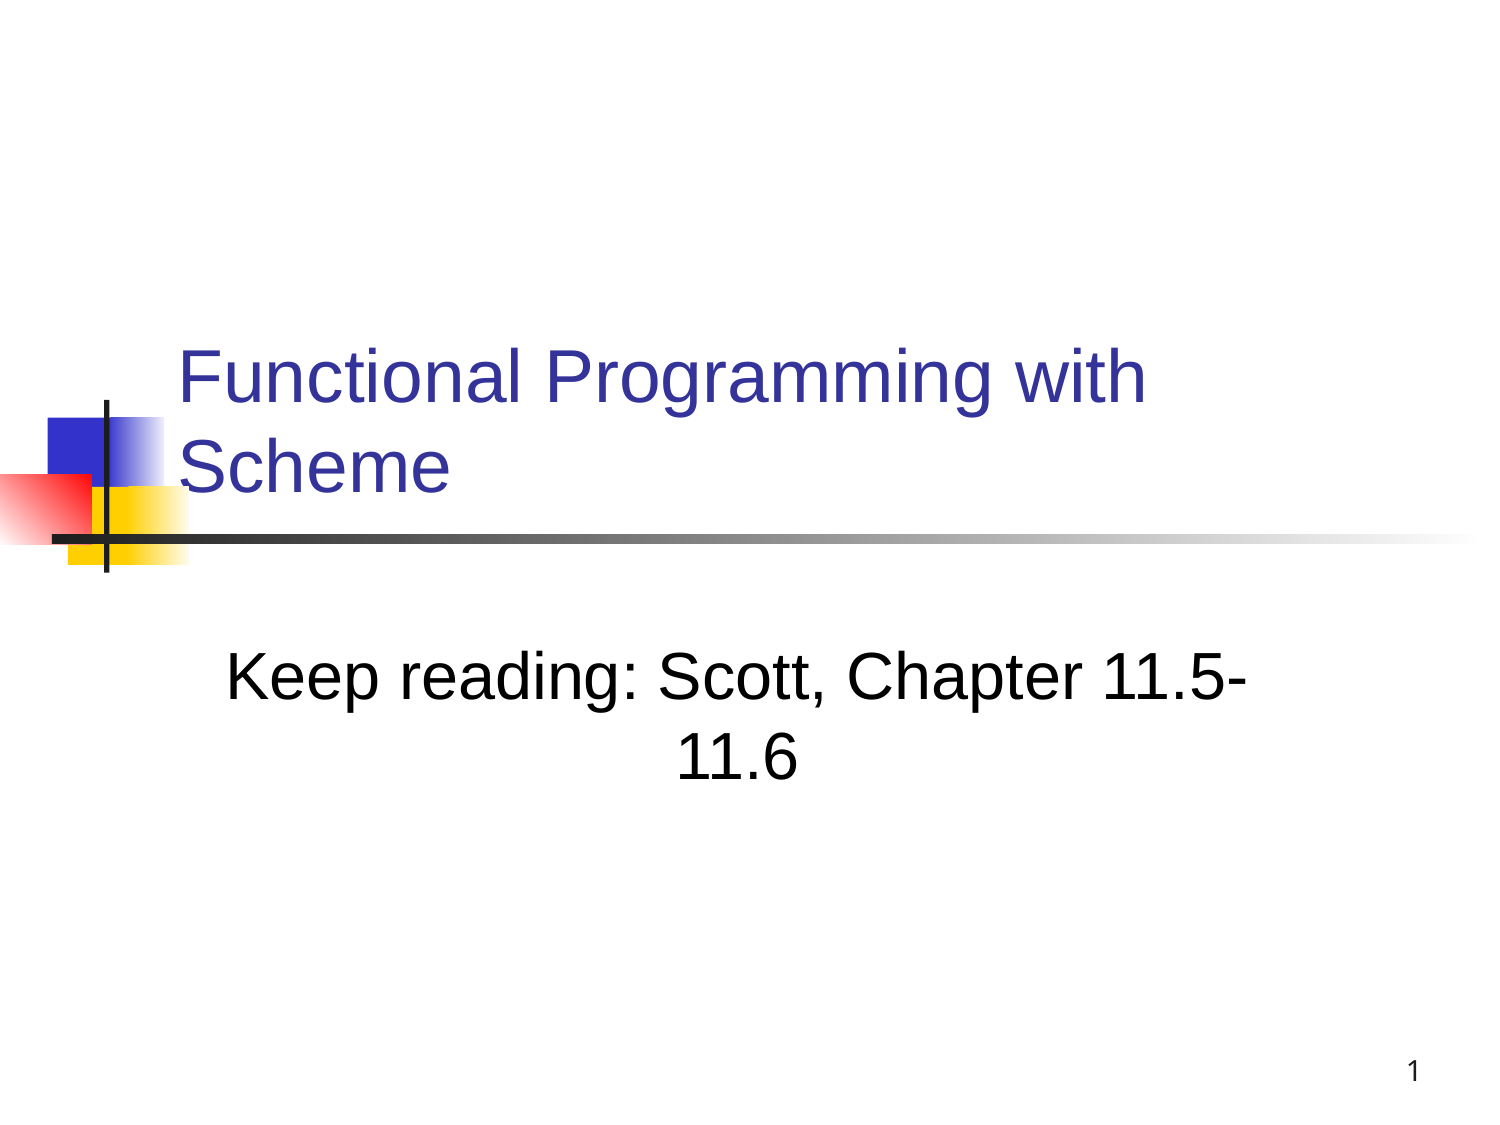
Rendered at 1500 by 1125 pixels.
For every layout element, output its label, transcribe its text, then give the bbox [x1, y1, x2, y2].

title Functional Programming with Scheme [162, 275, 1438, 398]
subtitle Keep reading: Scott, Chapter 11.5-11.6 [174, 624, 1300, 913]
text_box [0, 399, 1479, 573]
slide_number 1 [1124, 1024, 1438, 1101]
